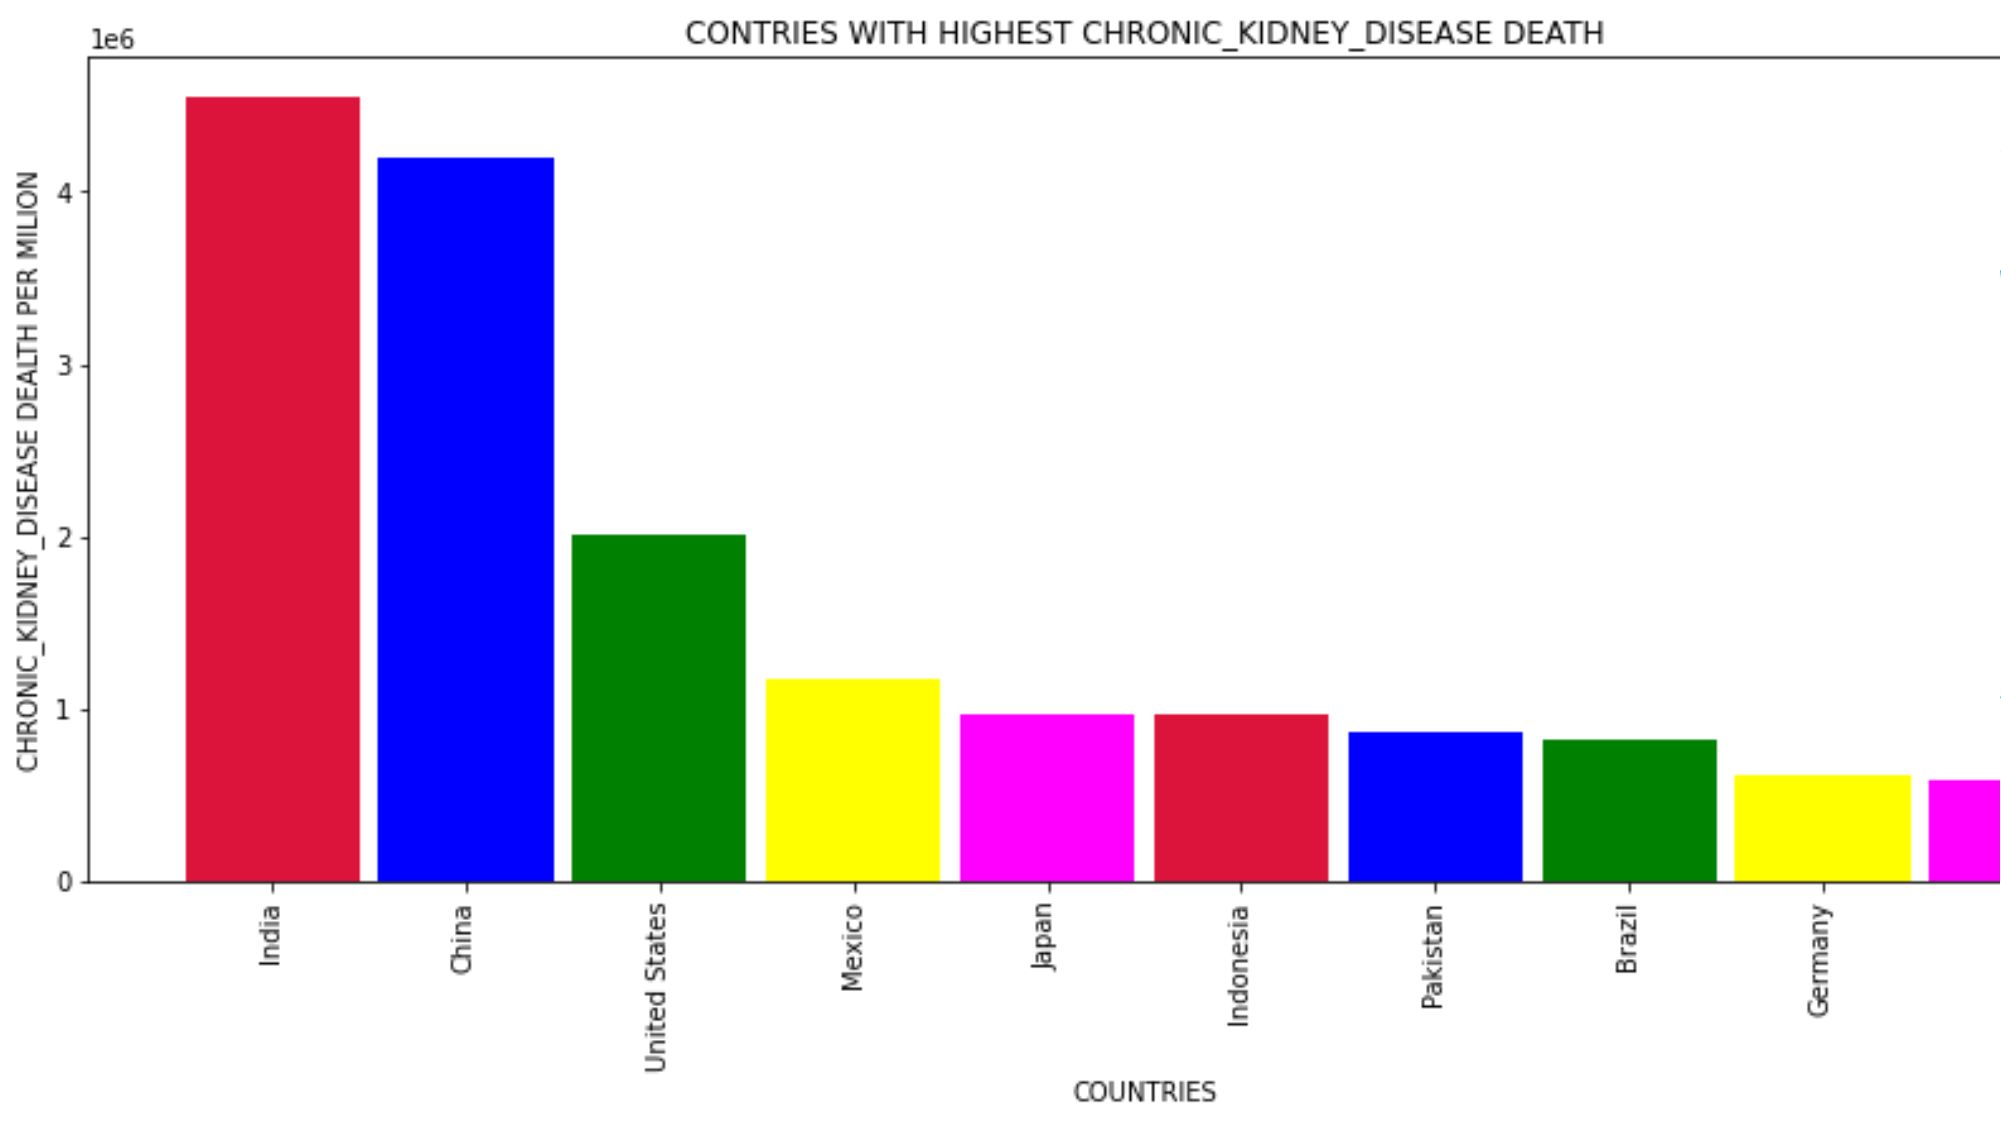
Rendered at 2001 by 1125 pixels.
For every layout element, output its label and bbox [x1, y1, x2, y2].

list [0, 0, 2000, 1125]
